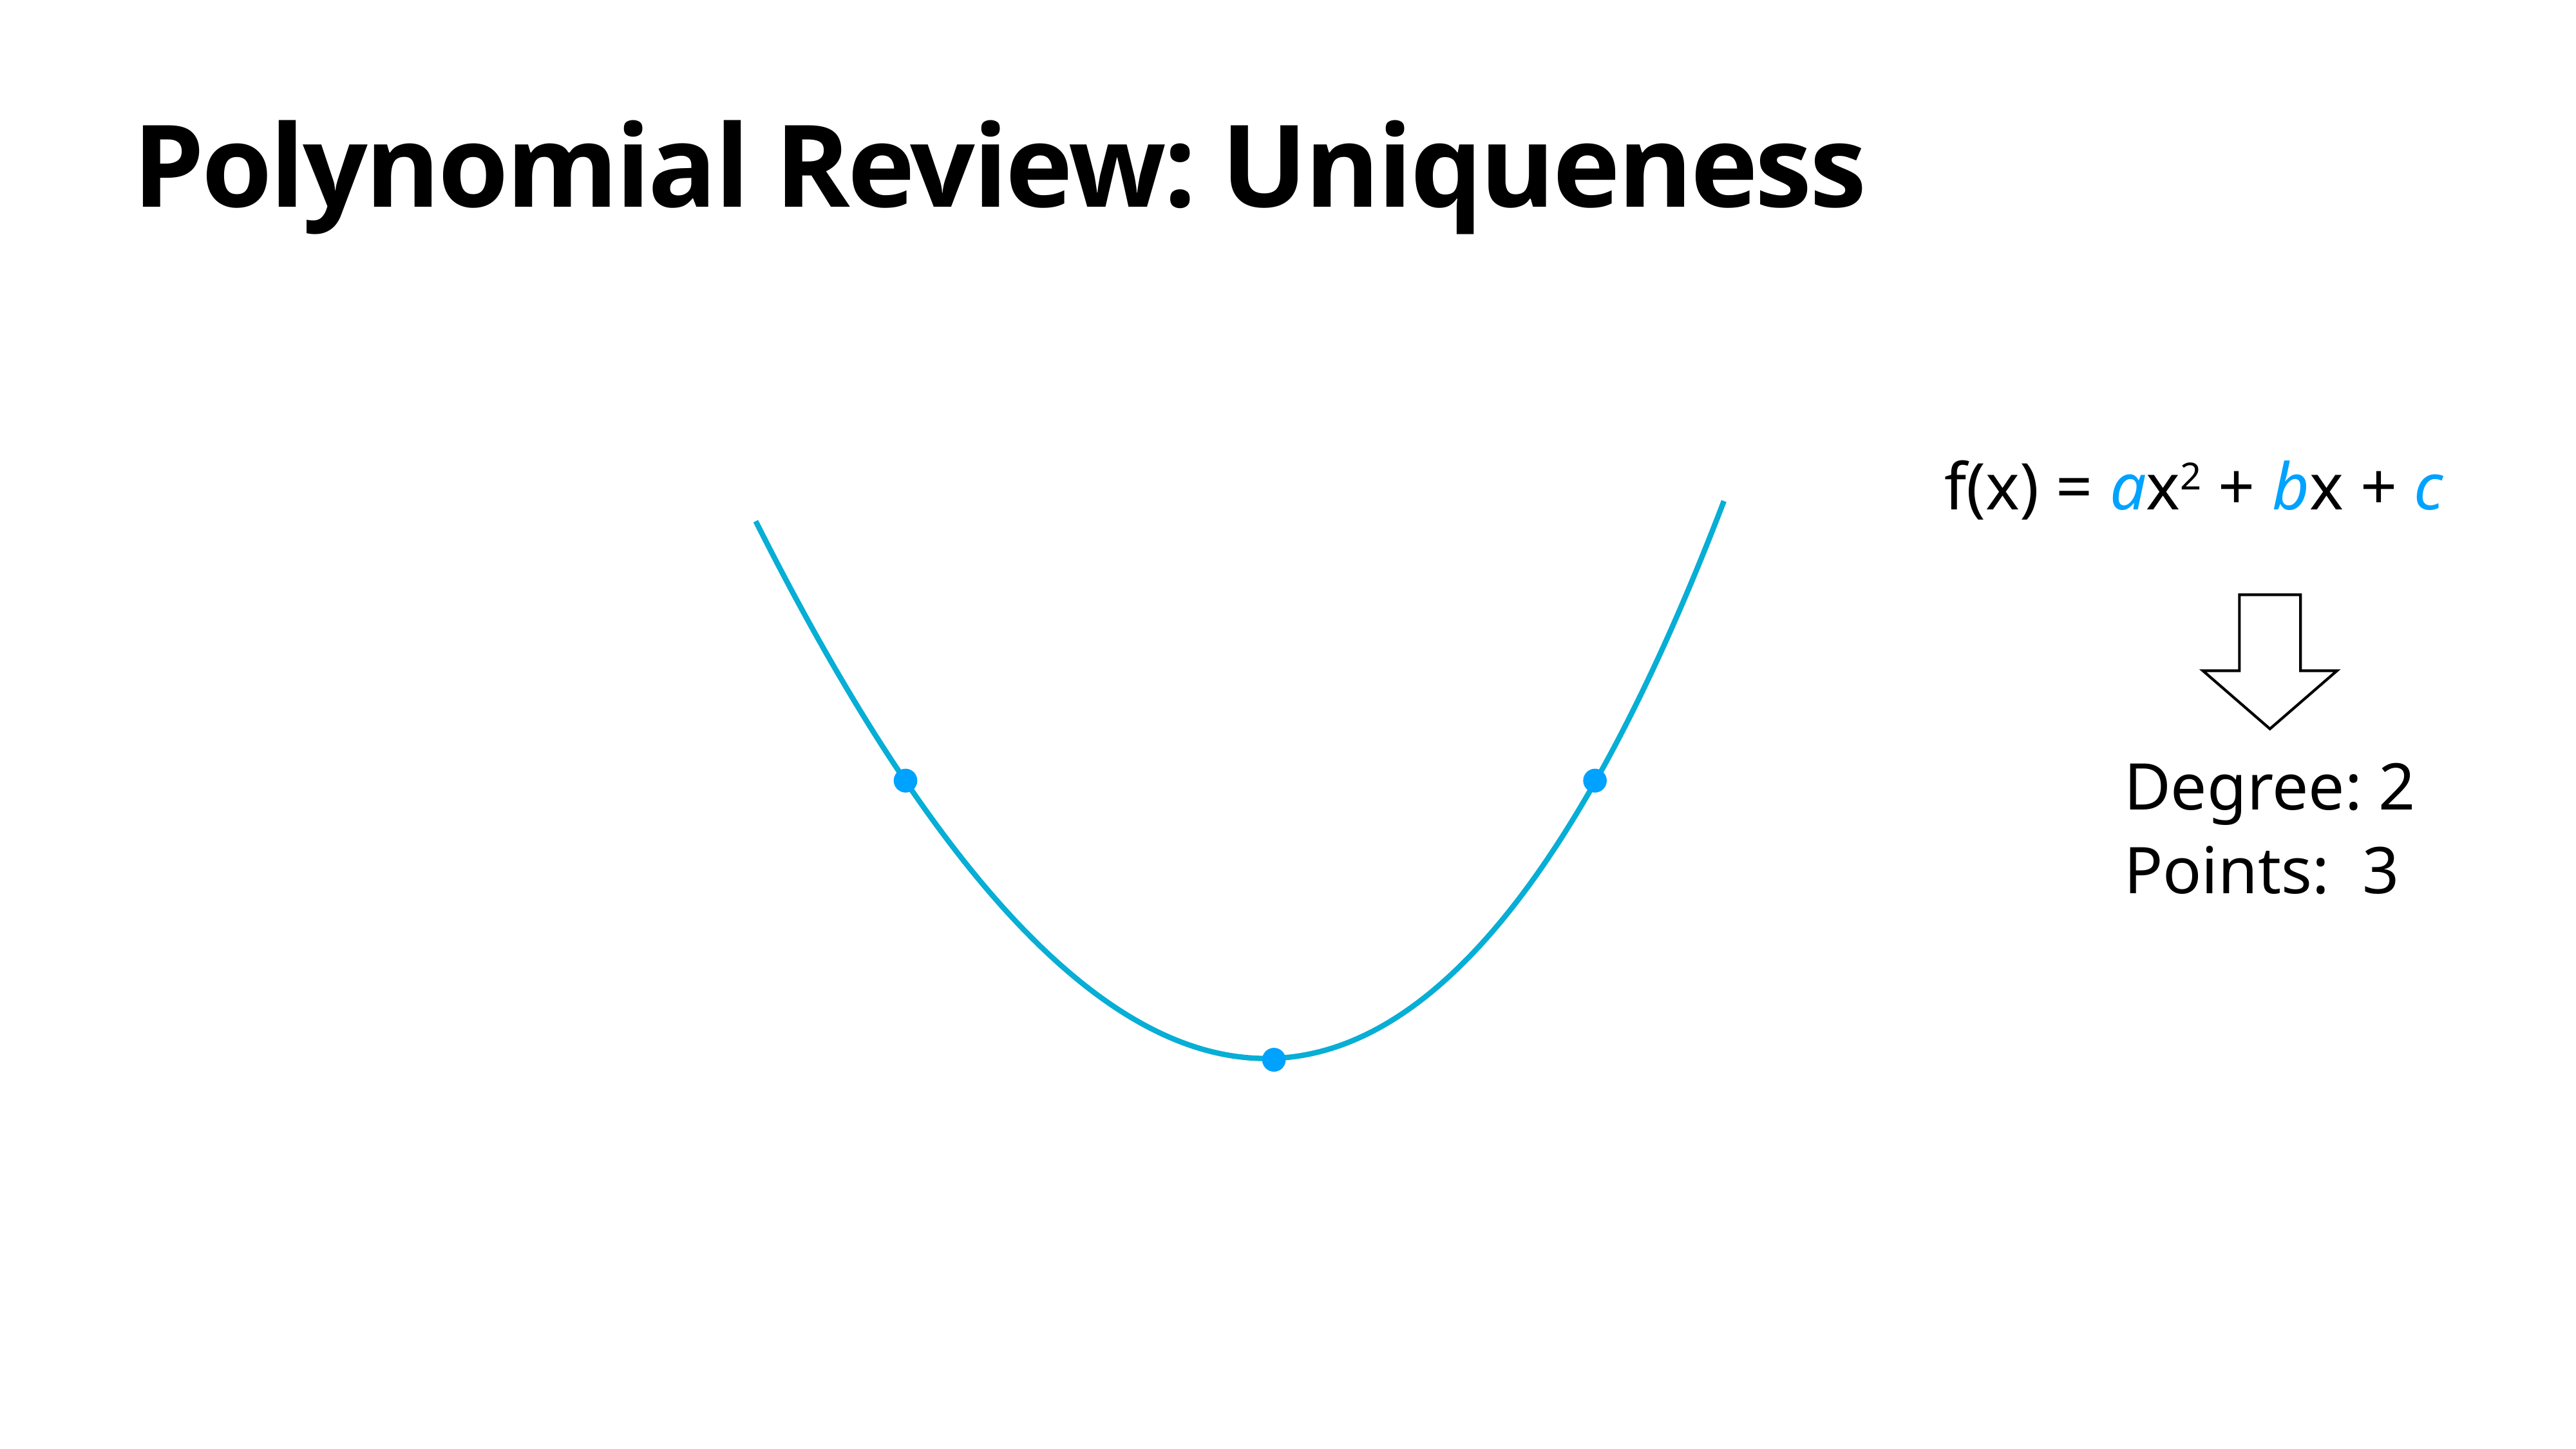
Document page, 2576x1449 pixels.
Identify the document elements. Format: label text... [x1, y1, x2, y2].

title Polynomial Review: Uniqueness [127, 113, 2449, 266]
list f(x) = ax2 + bx + c [127, 448, 2449, 1321]
